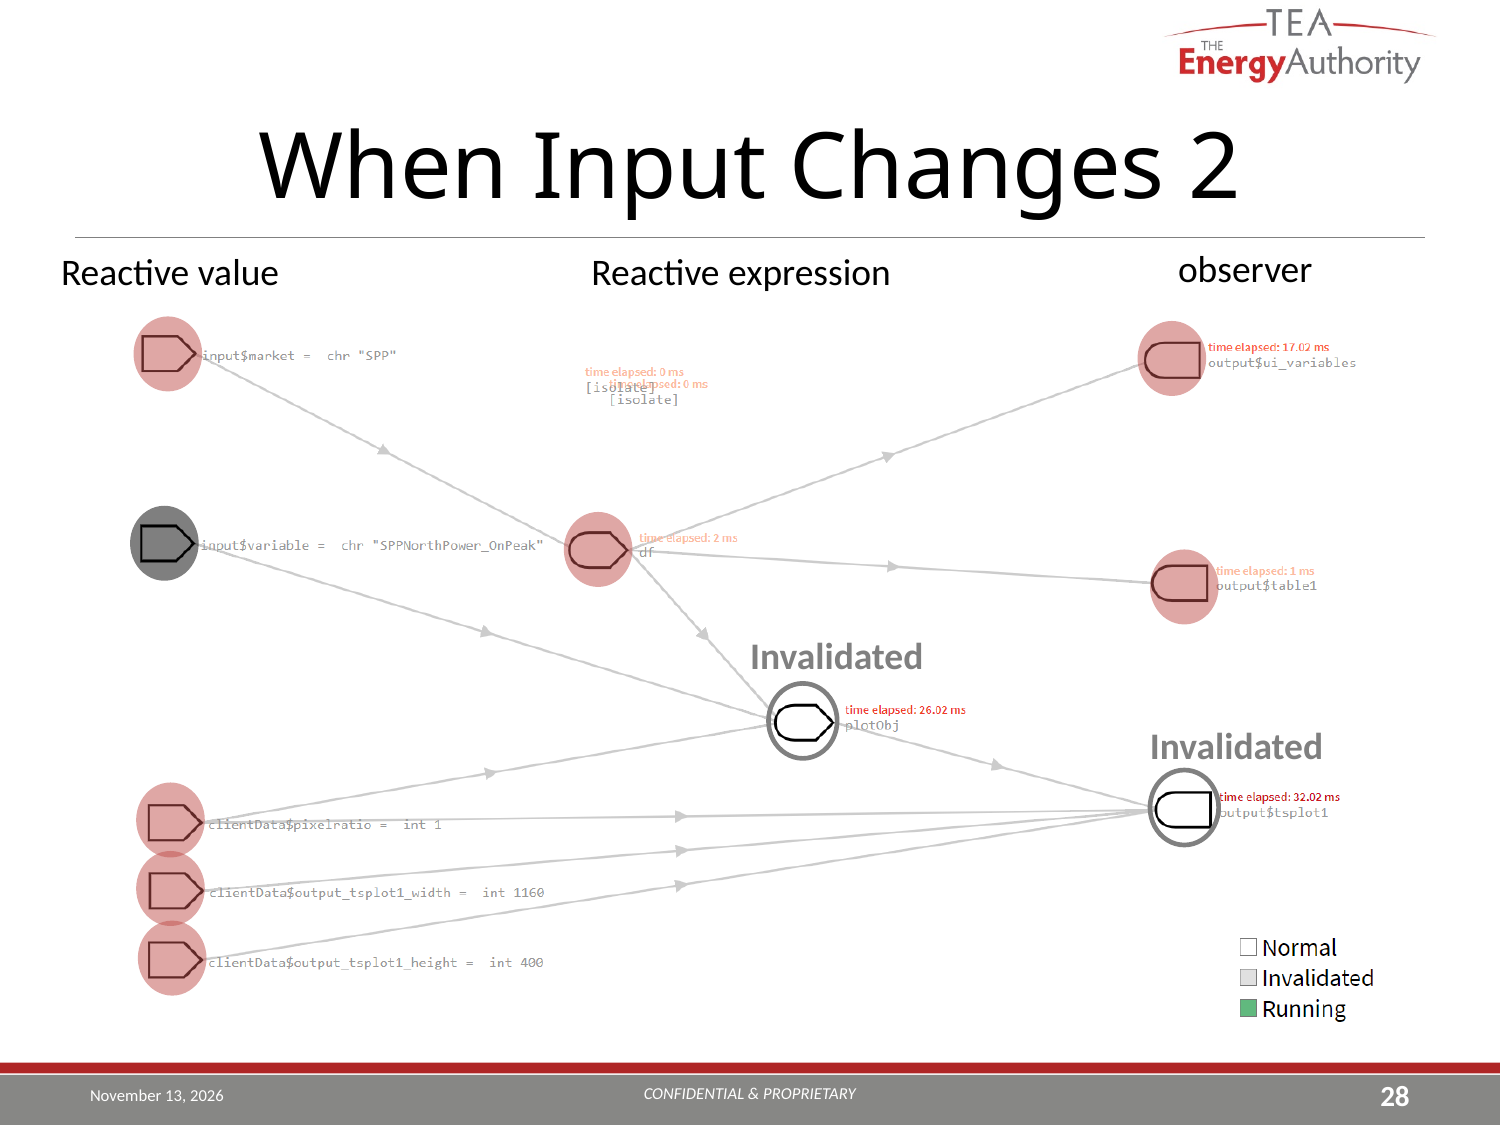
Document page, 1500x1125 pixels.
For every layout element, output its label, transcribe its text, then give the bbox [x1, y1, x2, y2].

text_box Reactive expression [576, 240, 907, 280]
footer CONFIDENTIAL & PROPRIETARY [512, 1062, 988, 1123]
picture [1162, 0, 1438, 92]
slide_number 28 [1074, 1065, 1425, 1125]
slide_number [75, 1065, 425, 1125]
text_box observer [1163, 237, 1328, 280]
text_box Reactive value [46, 240, 295, 301]
title When Input Changes 2 [75, 90, 1425, 233]
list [114, 282, 1386, 1026]
